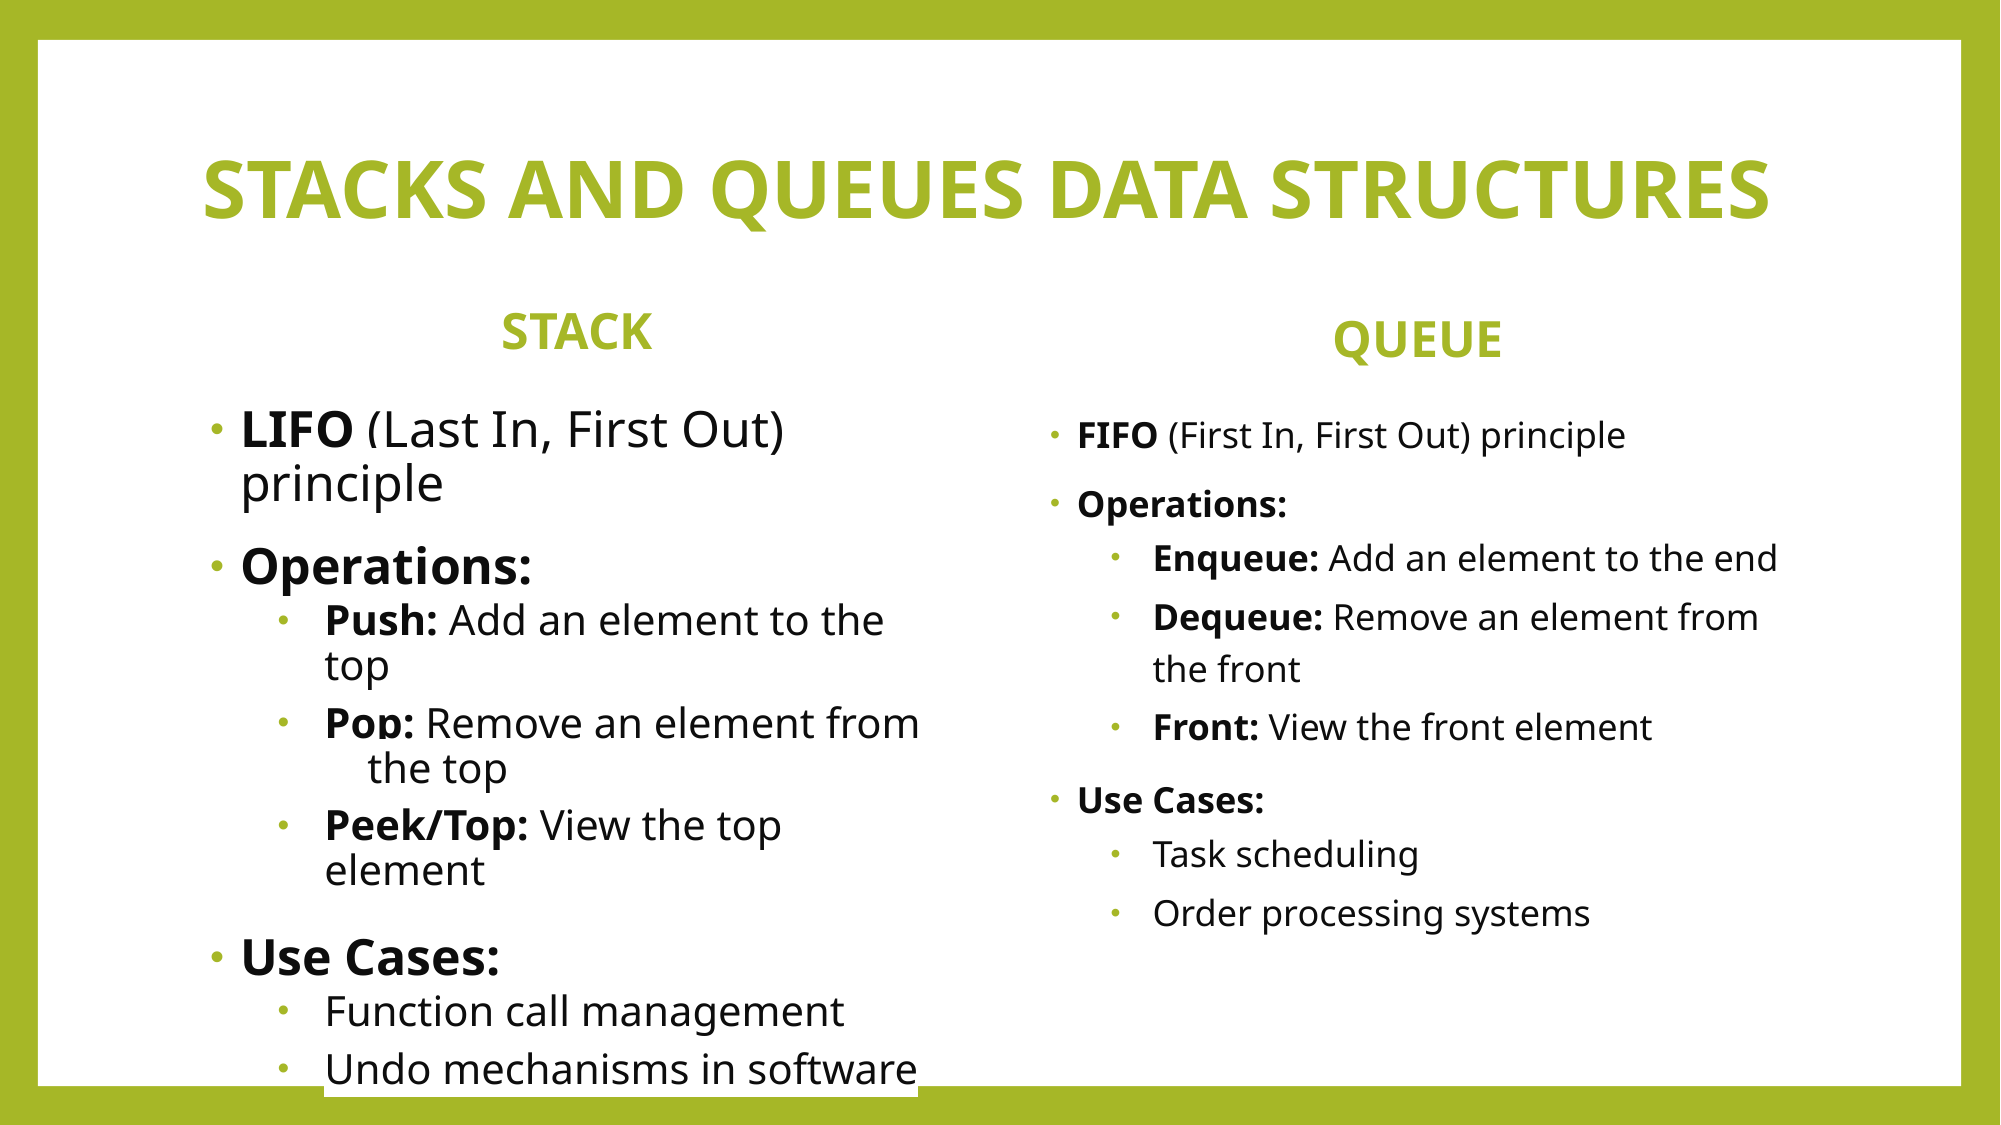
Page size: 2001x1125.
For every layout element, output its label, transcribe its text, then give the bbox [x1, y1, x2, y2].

list STACK [187, 269, 968, 397]
title STACKS AND QUEUES DATA STRUCTURES [187, 99, 1808, 287]
list LIFO (Last In, First Out) principle Operations: Push: Add an element to the top Pop: Remove an element from the top Peek/Top: View the top element Use Cases: Function call management Undo mechanisms in software [187, 397, 968, 1002]
list QUEUE [1028, 286, 1809, 396]
list FIFO (First In, First Out) principle Operations: Enqueue: Add an element to the end Dequeue: Remove an element from the front Front: View the front element Use Cases: Task scheduling Order processing systems [1028, 396, 1809, 1002]
